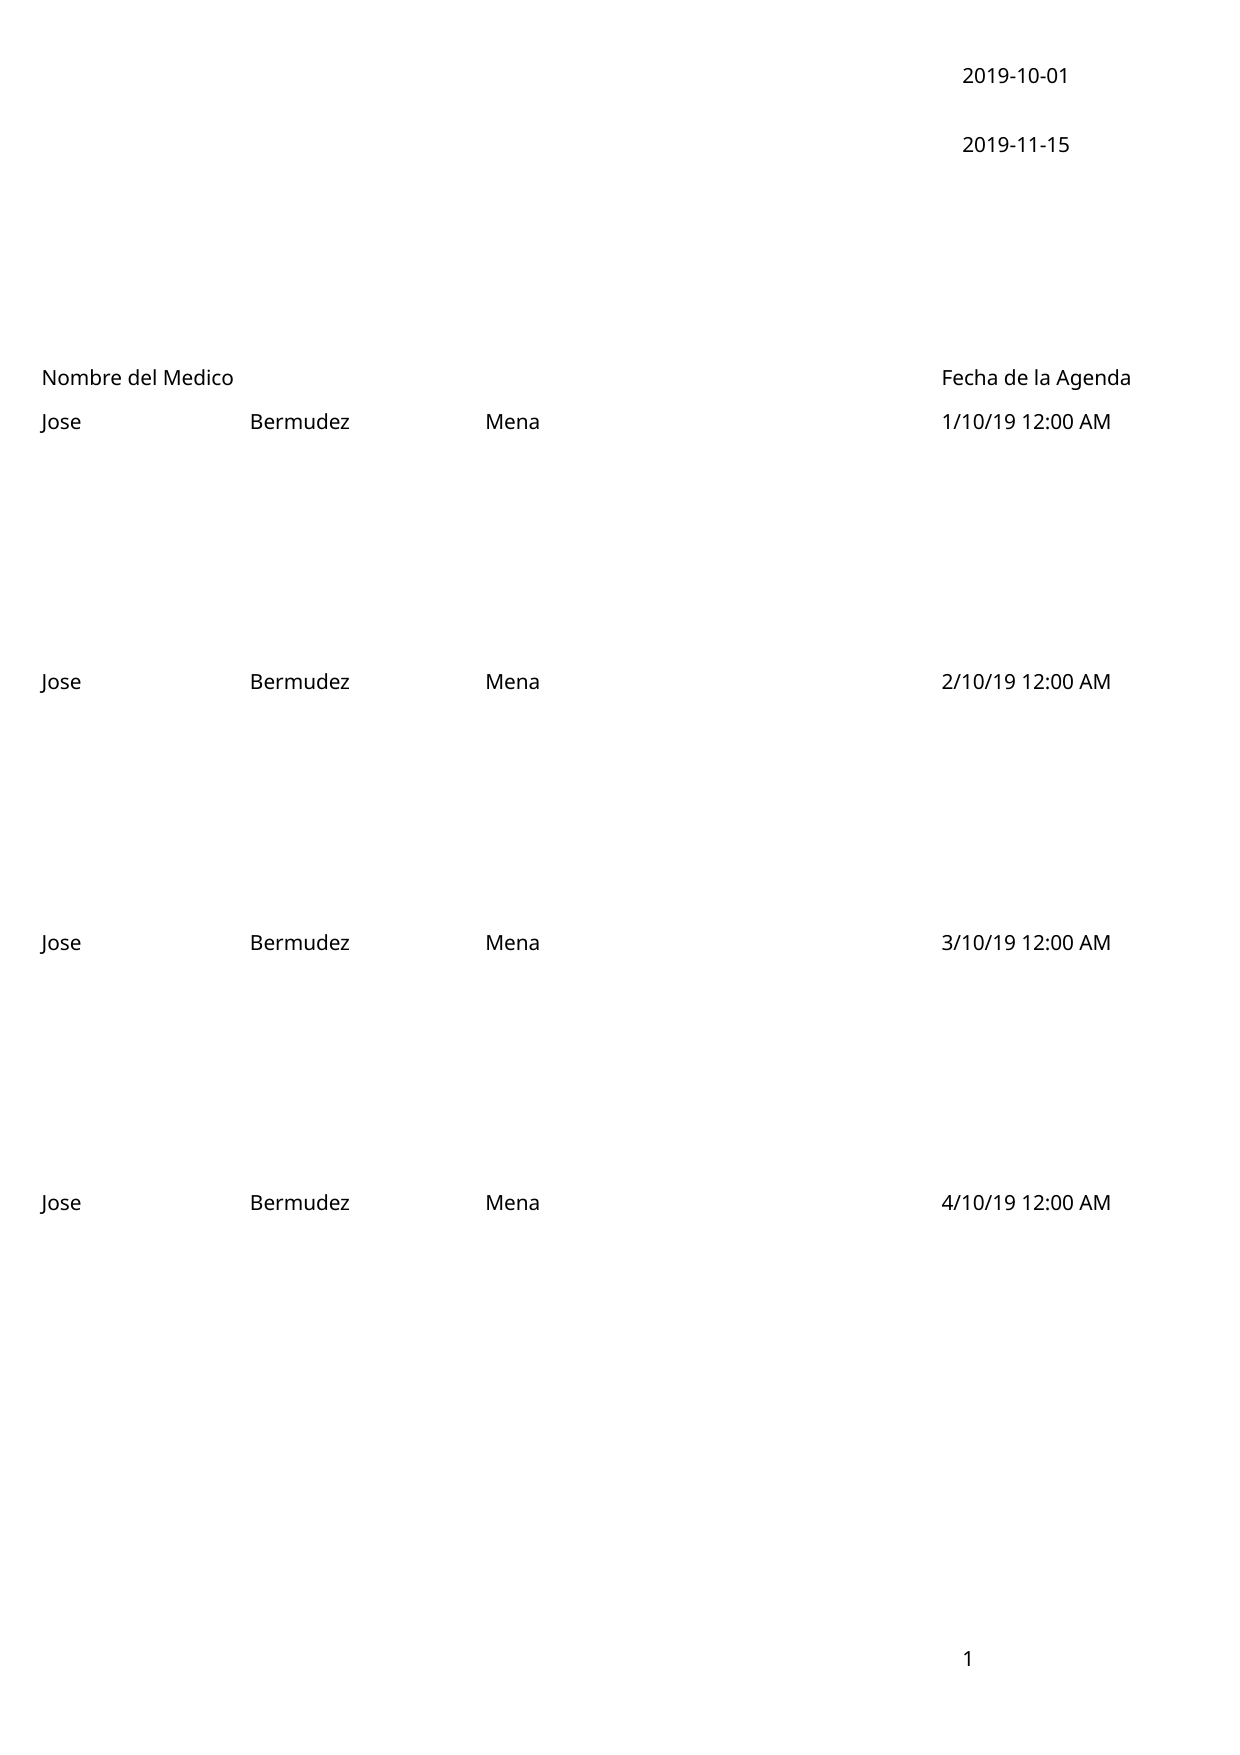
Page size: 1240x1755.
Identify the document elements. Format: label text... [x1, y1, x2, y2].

text_box Bermudez [250, 929, 485, 971]
text_box Fecha de la Agenda [941, 364, 1150, 407]
text_box 1 [962, 1645, 1171, 1688]
text_box Mena [485, 1189, 757, 1232]
text_box Jose [41, 1189, 250, 1232]
text_box Jose [41, 929, 250, 971]
text_box Jose [41, 668, 250, 711]
text_box Jose [41, 408, 250, 450]
text_box Mena [485, 668, 757, 711]
text_box Nombre del Medico [41, 364, 250, 407]
text_box Bermudez [250, 408, 485, 450]
text_box 2/10/19 12:00 AM [941, 668, 1150, 711]
text_box 2019-10-01 [962, 62, 1171, 105]
text_box 3/10/19 12:00 AM [941, 929, 1150, 971]
text_box 1/10/19 12:00 AM [941, 408, 1150, 450]
text_box 2019-11-15 [962, 131, 1171, 173]
text_box Bermudez [250, 1189, 485, 1232]
text_box Bermudez [250, 668, 485, 711]
text_box 4/10/19 12:00 AM [941, 1189, 1150, 1232]
text_box Mena [485, 929, 757, 971]
text_box Mena [485, 408, 757, 450]
